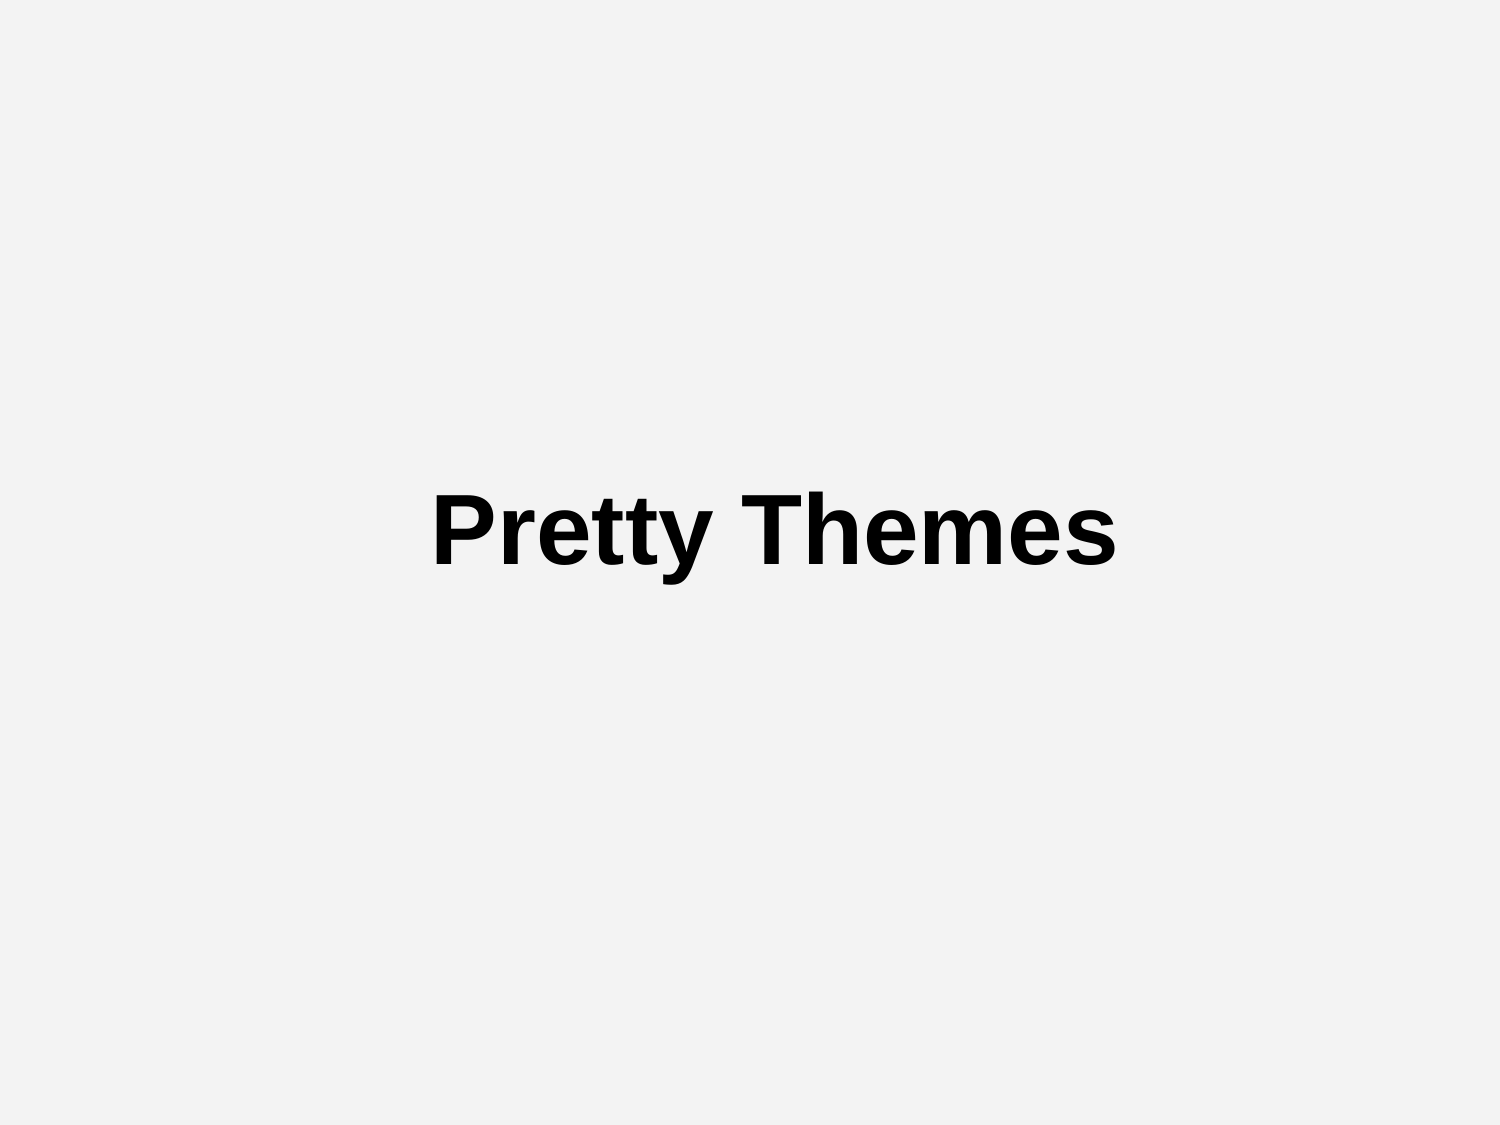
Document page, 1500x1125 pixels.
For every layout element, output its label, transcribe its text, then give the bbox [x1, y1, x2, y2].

title Pretty Themes [112, 382, 1388, 600]
